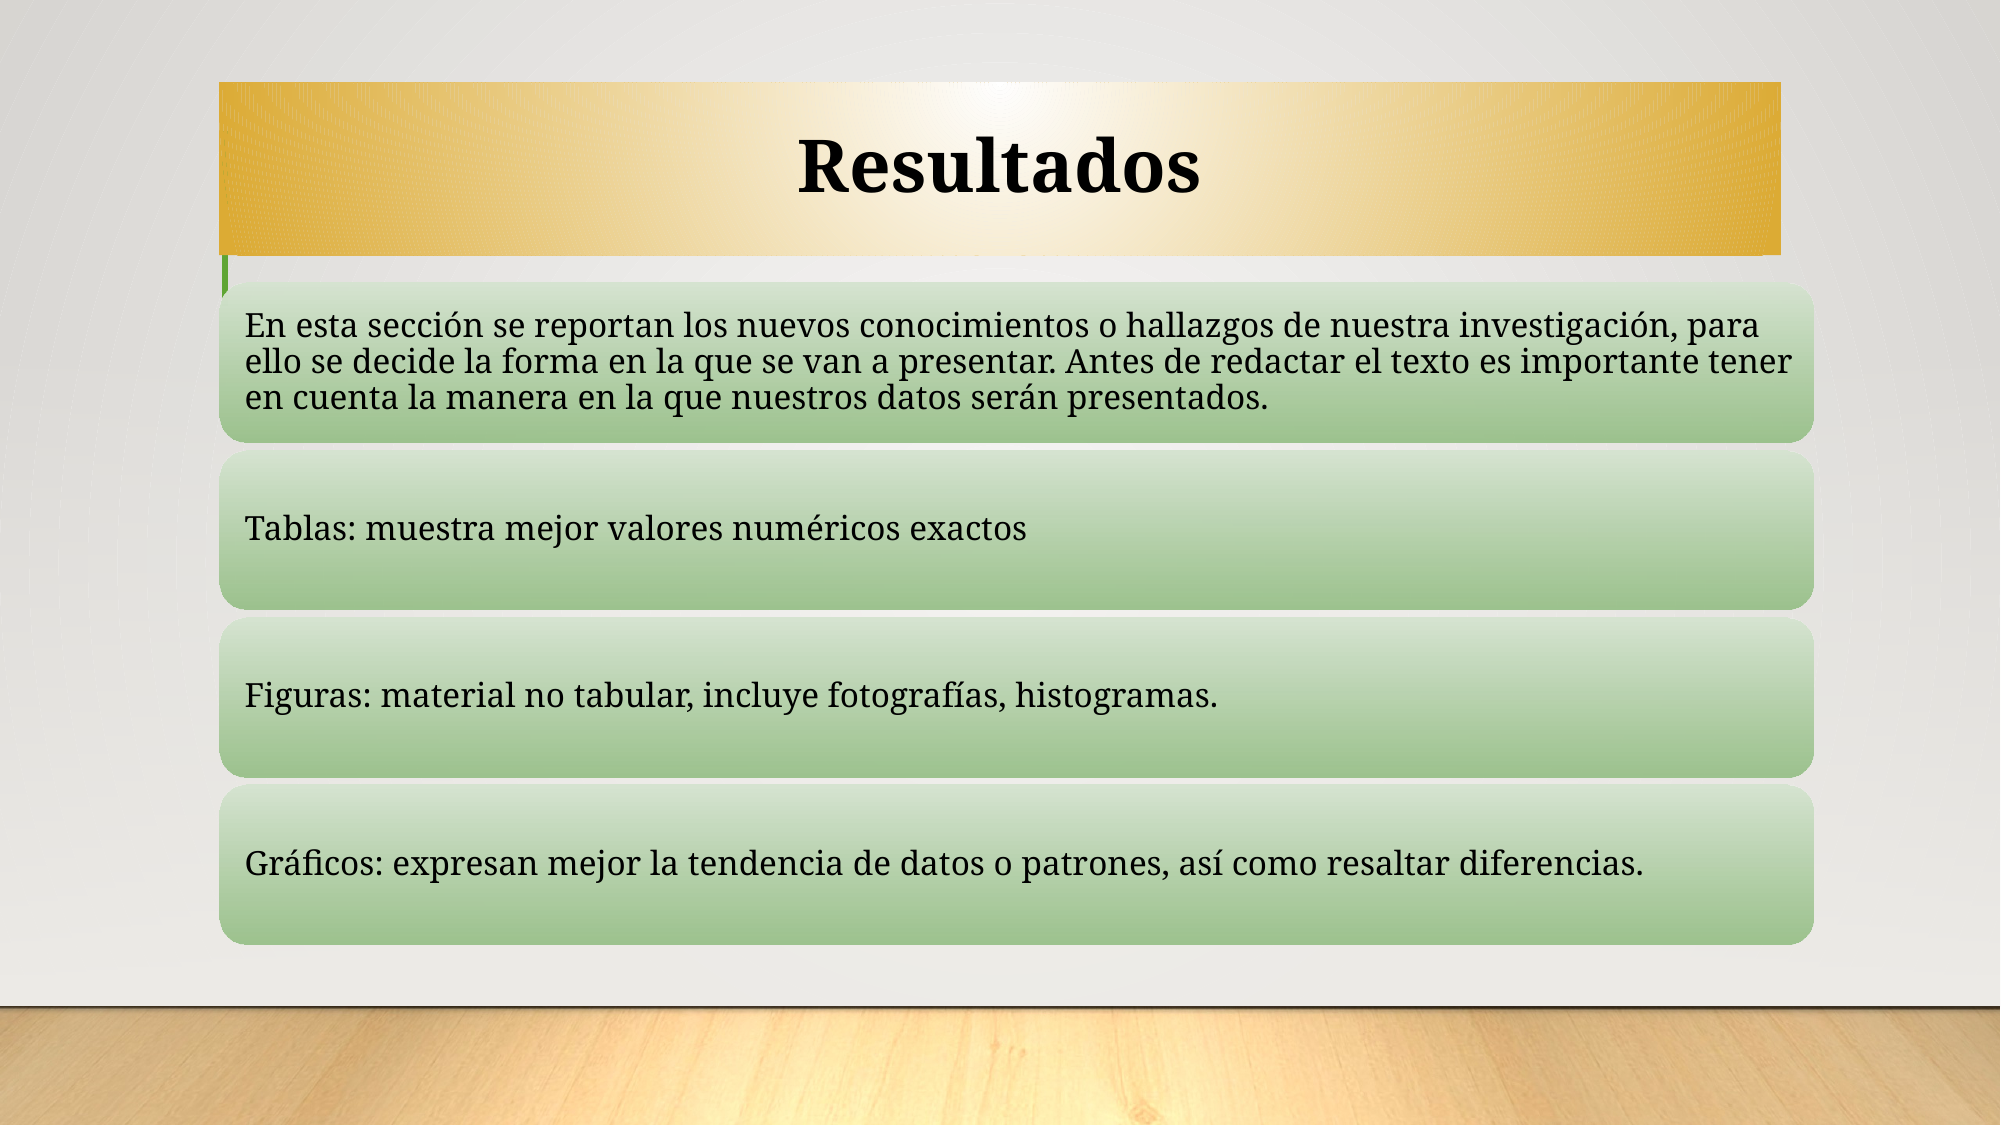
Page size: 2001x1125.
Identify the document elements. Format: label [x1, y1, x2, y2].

list [218, 279, 1814, 948]
picture [0, 1006, 2000, 1125]
text_box [218, 82, 1782, 256]
